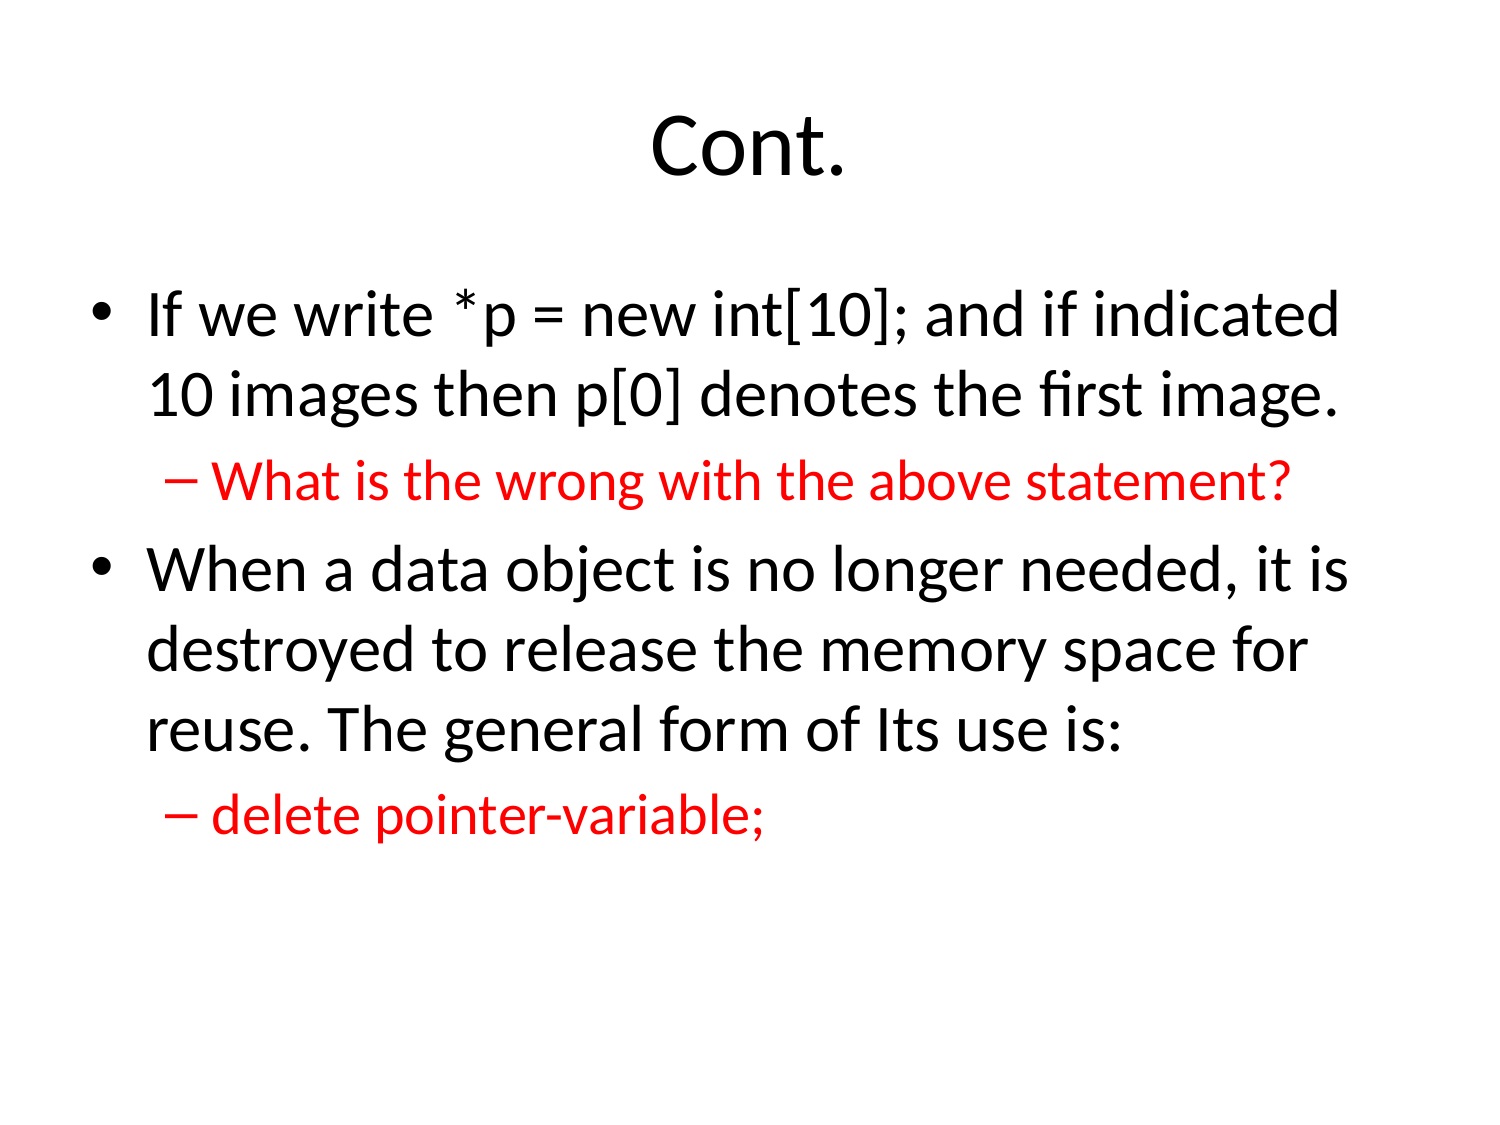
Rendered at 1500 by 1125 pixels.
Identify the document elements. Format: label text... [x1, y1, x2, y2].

list If we write *p = new int[10]; and if indicated 10 images then p[0] denotes the first image. What is the wrong with the above statement? When a data object is no longer needed, it is destroyed to release the memory space for reuse. The general form of Its use is: delete pointer-variable; [75, 262, 1425, 1005]
title Cont. [75, 45, 1425, 233]
